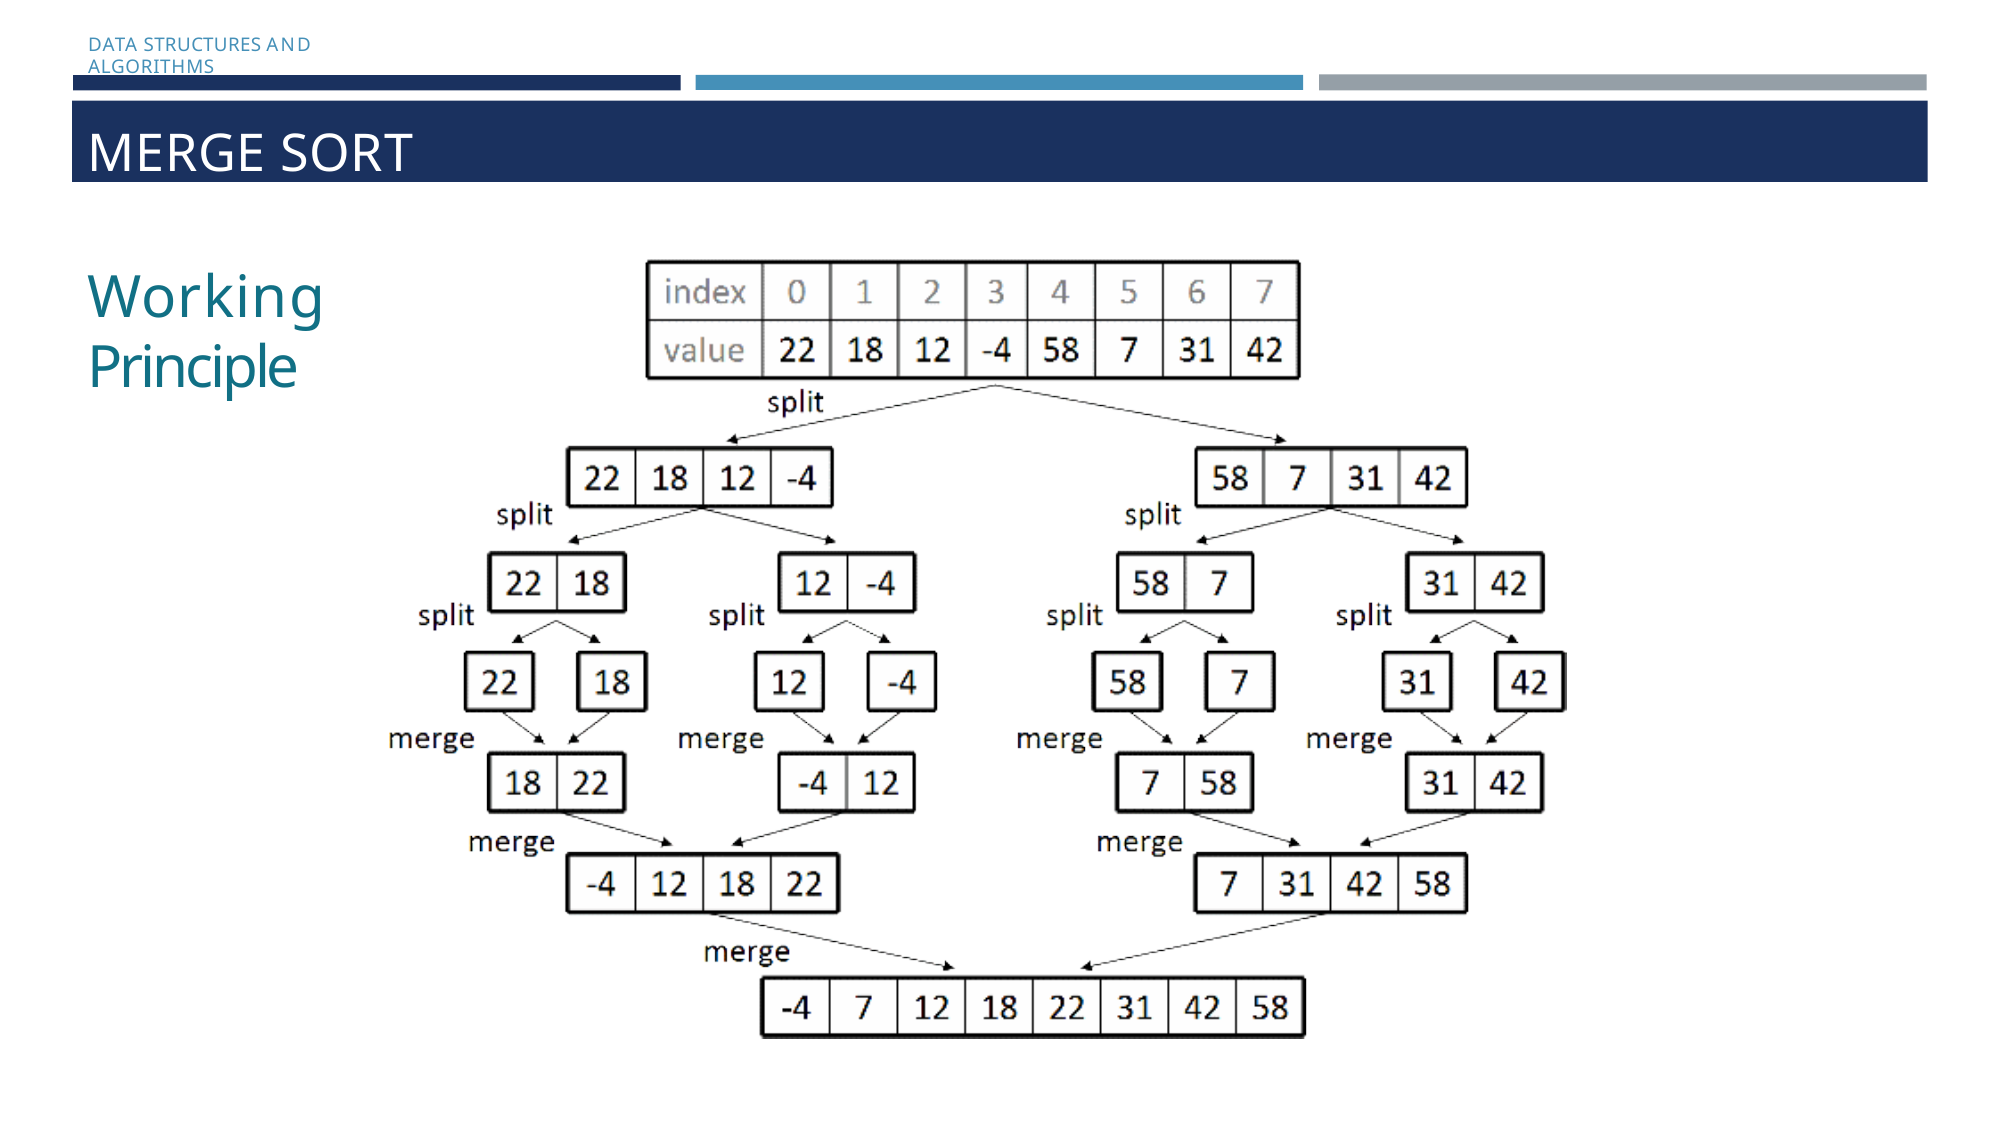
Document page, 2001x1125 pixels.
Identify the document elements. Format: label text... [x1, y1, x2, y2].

picture [389, 258, 1567, 1039]
text_box Working Principle [85, 257, 390, 399]
text_box DATA STRUCTURES AND ALGORITHMS [86, 30, 424, 78]
text_box MERGE SORT [72, 100, 1928, 182]
